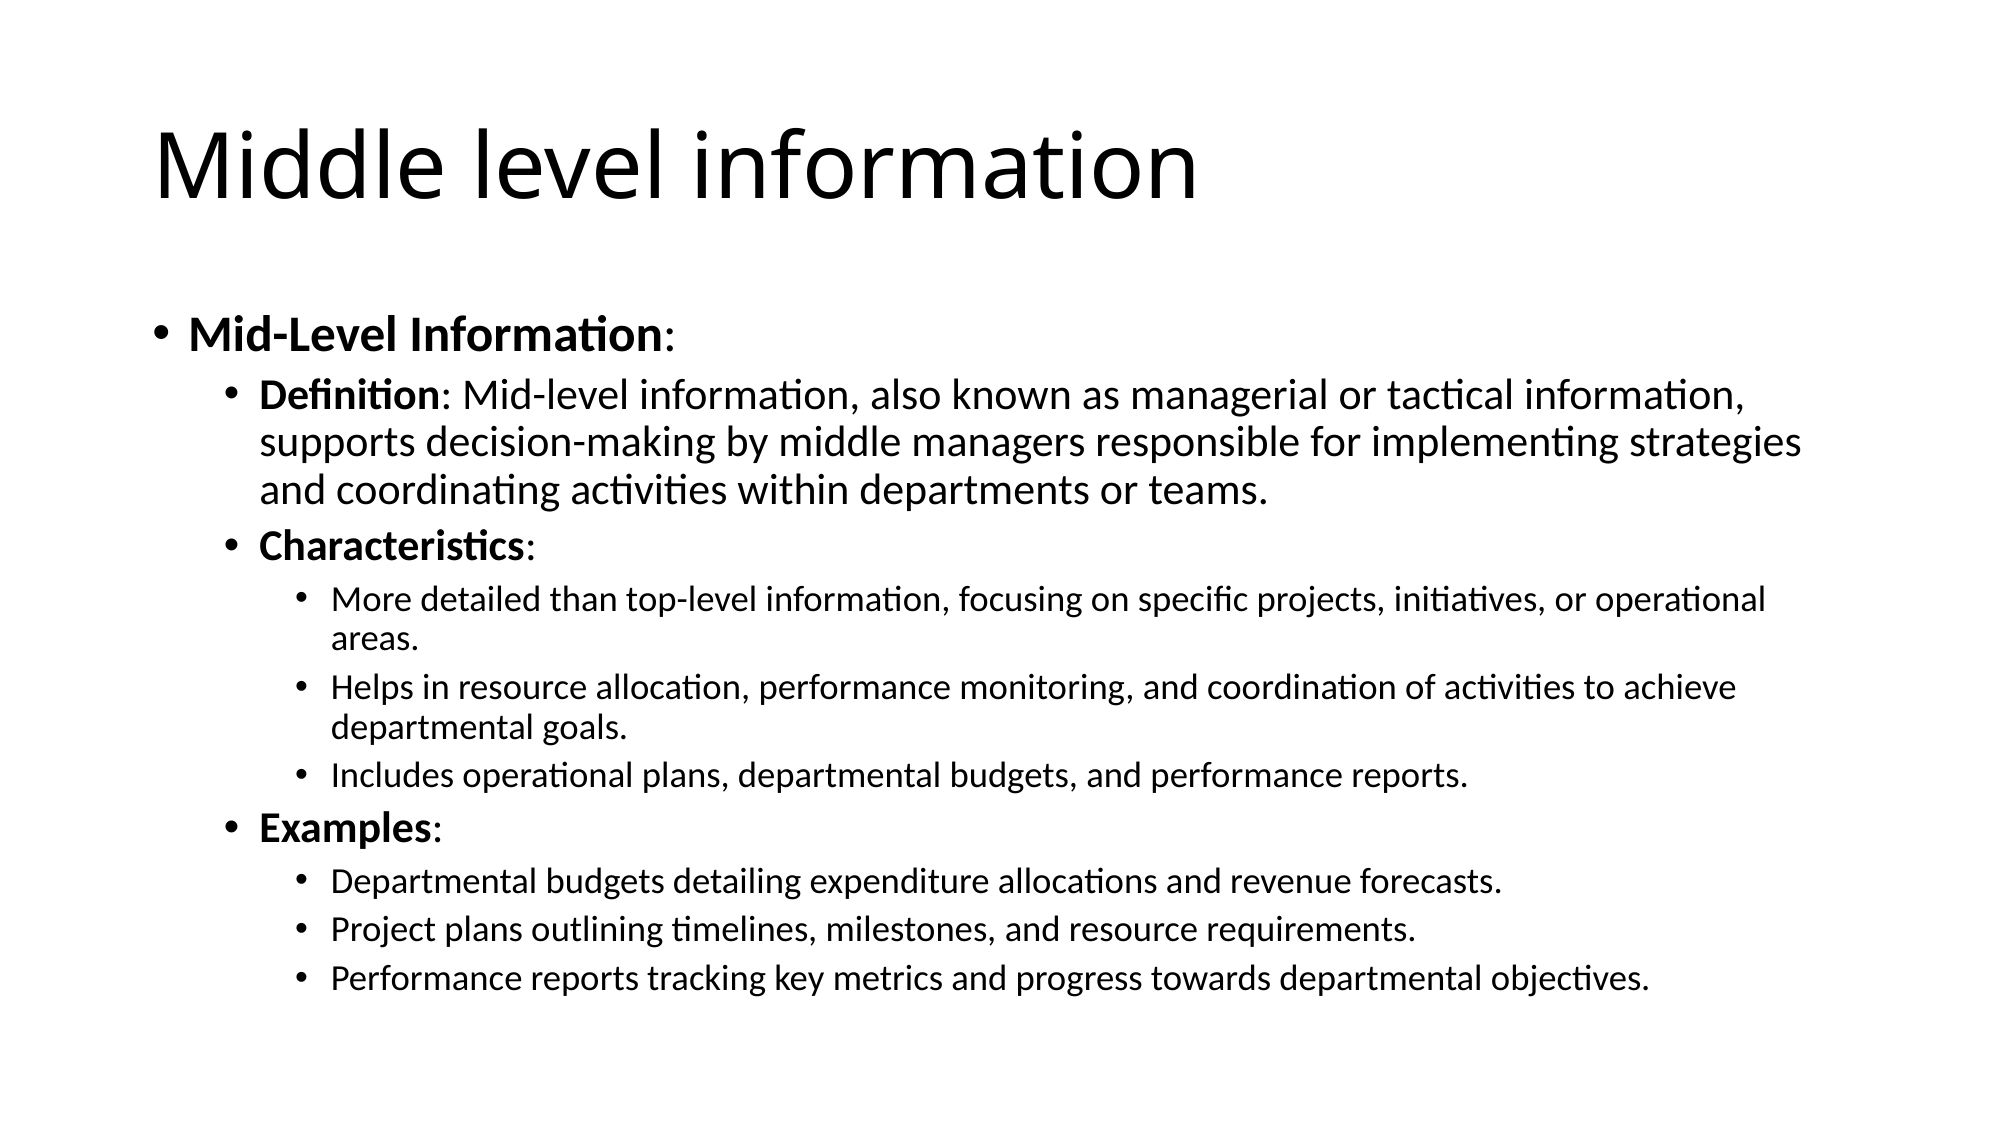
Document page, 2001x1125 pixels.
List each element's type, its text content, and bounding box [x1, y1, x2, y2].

title Middle level information [137, 59, 1863, 278]
list Mid-Level Information: Definition: Mid-level information, also known as managerial or tactical information, supports decision-making by middle managers responsible for implementing strategies and coordinating activities within departments or teams. Characteristics: More detailed than top-level information, focusing on specific projects, initiatives, or operational areas. Helps in resource allocation, performance monitoring, and coordination of activities to achieve departmental goals. Includes operational plans, departmental budgets, and performance reports. Examples: Departmental budgets detailing expenditure allocations and revenue forecasts. Project plans outlining timelines, milestones, and resource requirements. Performance reports tracking key metrics and progress towards departmental objectives. [137, 299, 1863, 1014]
